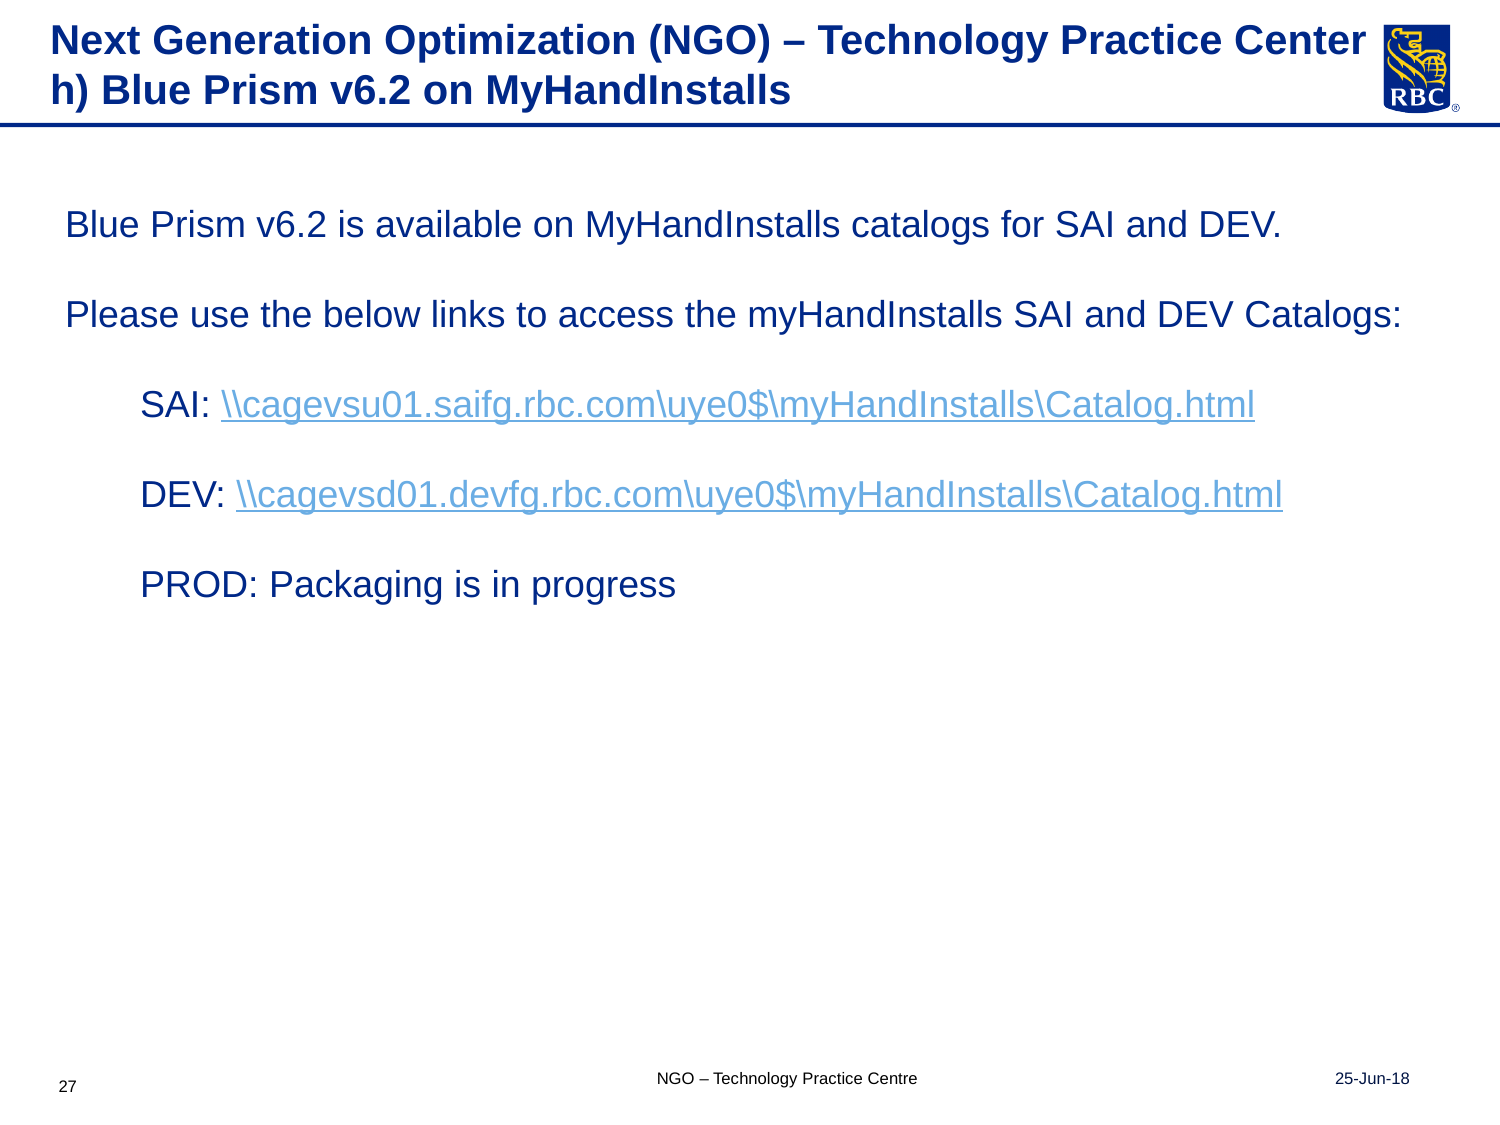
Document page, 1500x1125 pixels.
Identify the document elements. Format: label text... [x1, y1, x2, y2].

text_box Blue Prism v6.2 is available on MyHandInstalls catalogs for SAI and DEV. Please use the below links to access the myHandInstalls SAI and DEV Catalogs: SAI: \\cagevsu01.saifg.rbc.com\uye0$\myHandInstalls\Catalog.html DEV: \\cagevsd01.devfg.rbc.com\uye0$\myHandInstalls\Catalog.html PROD: Packaging is in progress [50, 192, 1474, 703]
picture [1383, 24, 1461, 114]
title Next Generation Optimization (NGO) – Technology Practice Center h) Blue Prism v6.2 on MyHandInstalls [50, 12, 1400, 113]
